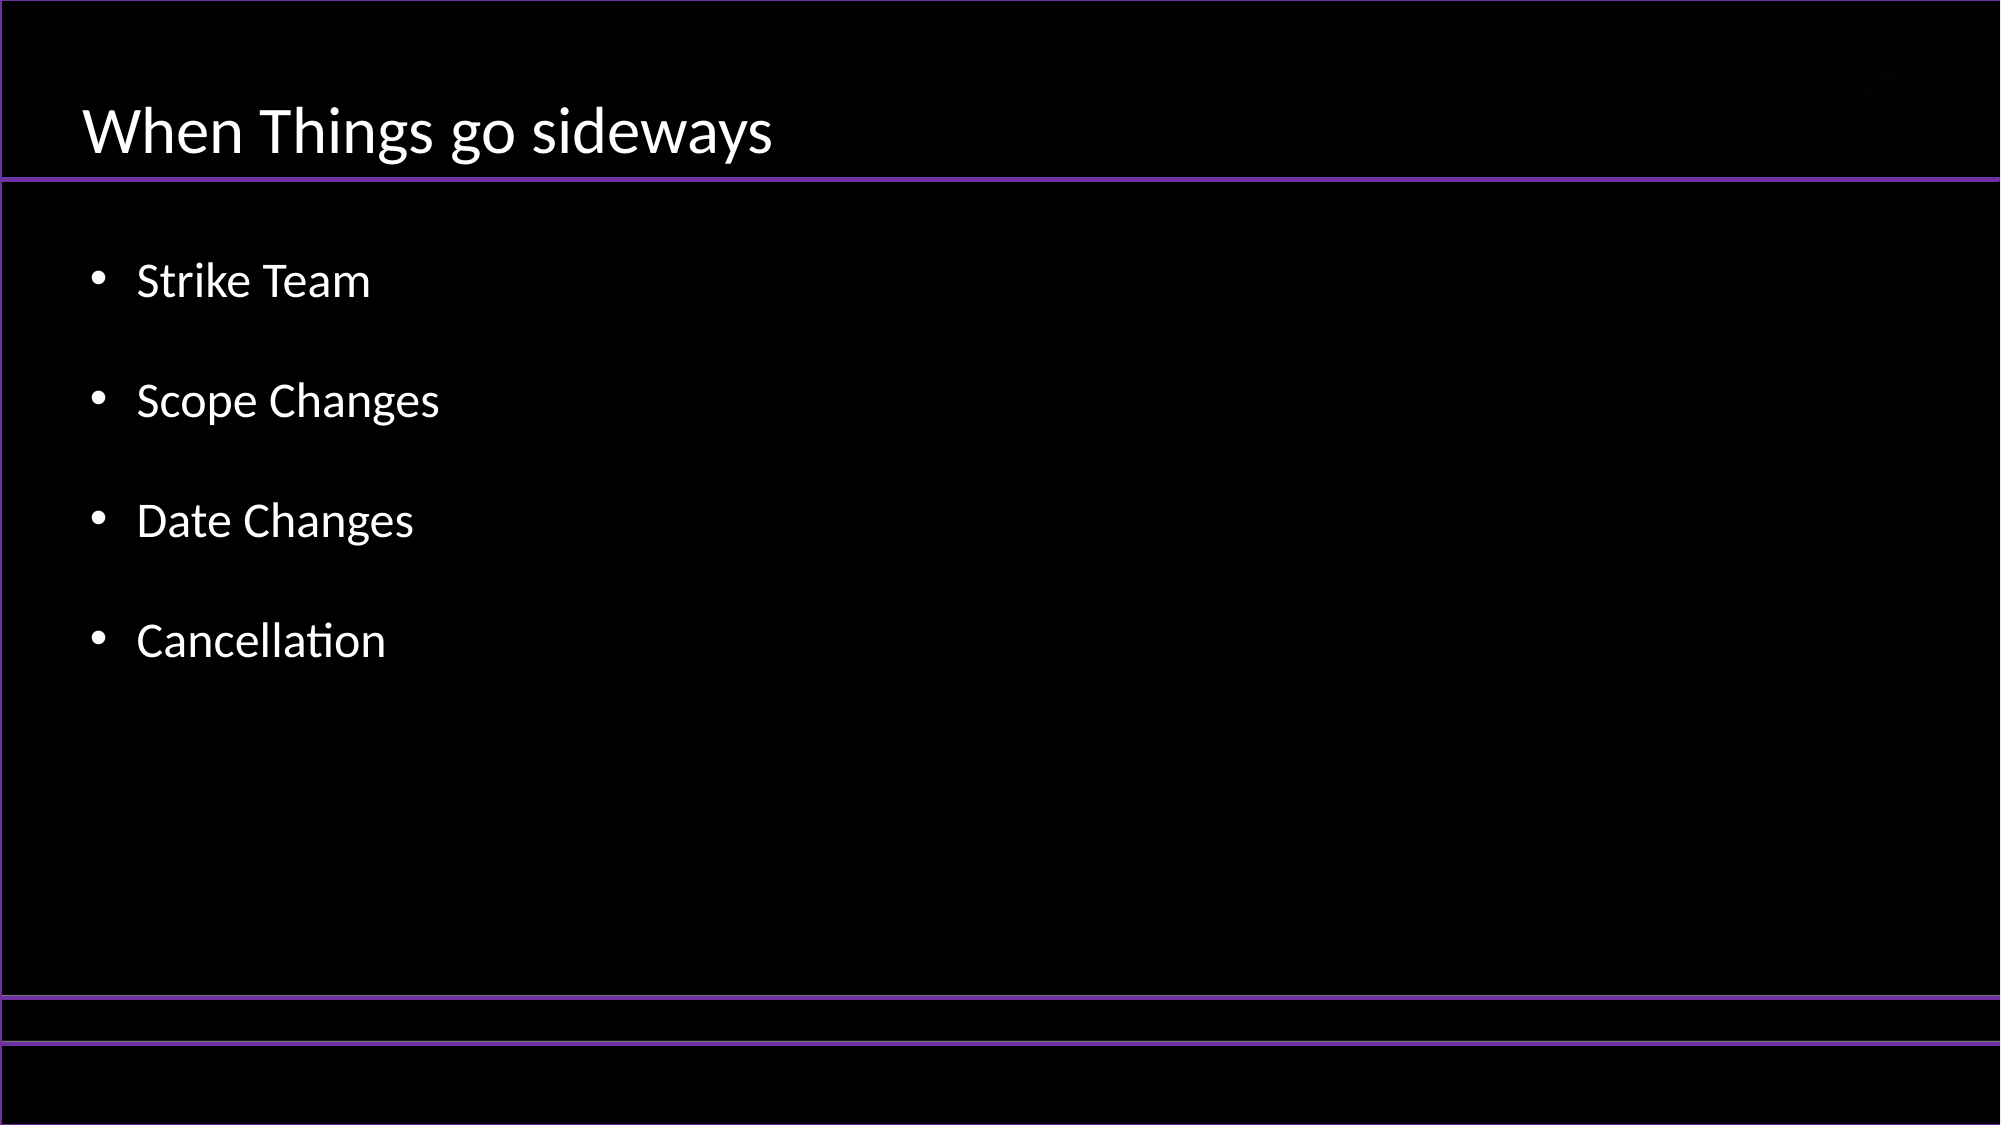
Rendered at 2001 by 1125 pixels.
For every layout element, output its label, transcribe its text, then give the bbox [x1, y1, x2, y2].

text_box When Things go sideways [67, 39, 1814, 175]
picture [0, 0, 2001, 1125]
text_box Strike Team Scope Changes Date Changes Cancellation [0, 179, 1901, 765]
